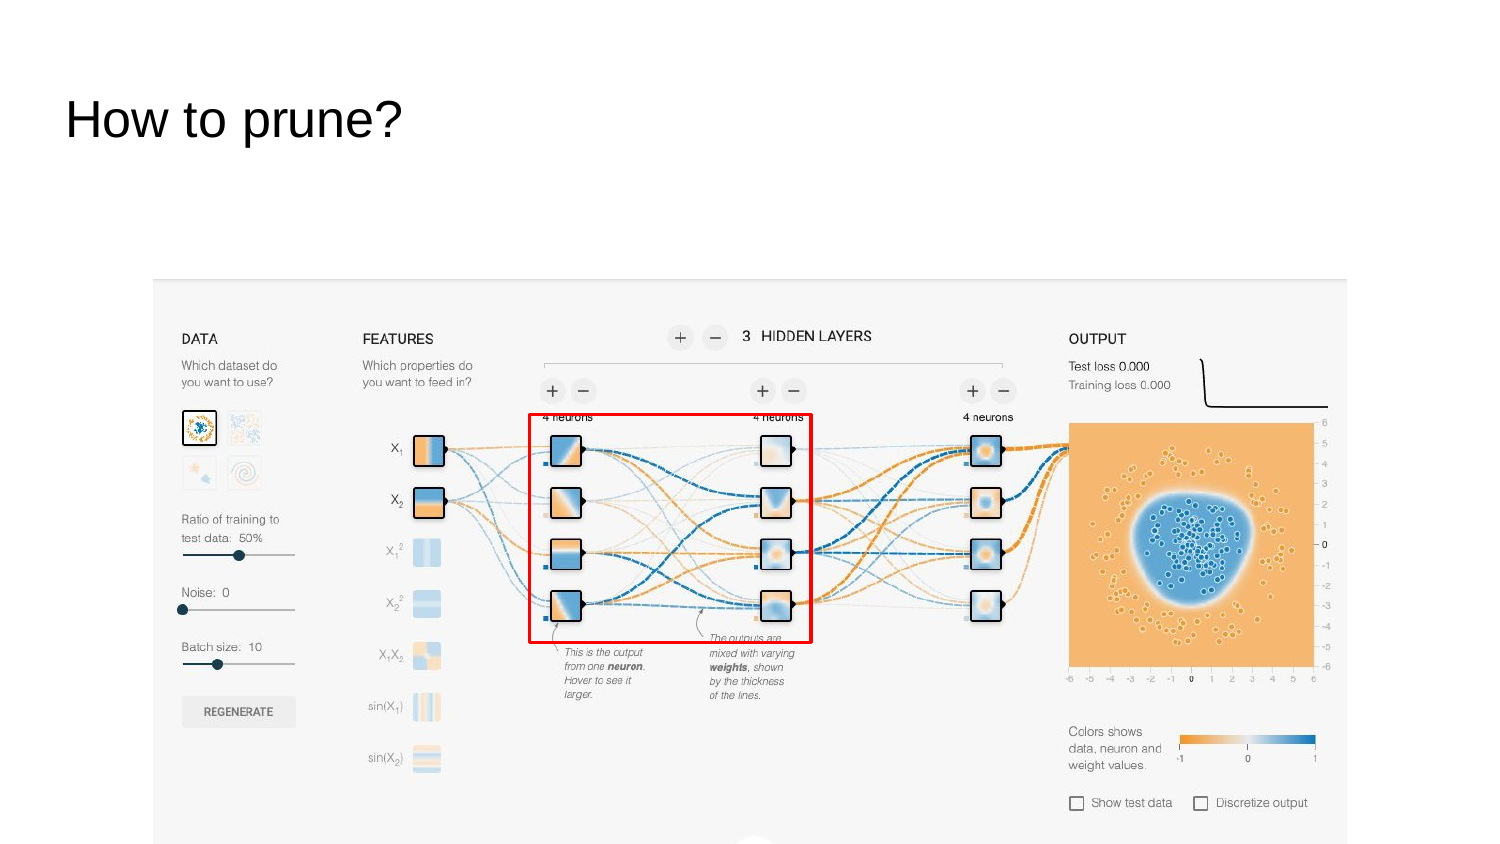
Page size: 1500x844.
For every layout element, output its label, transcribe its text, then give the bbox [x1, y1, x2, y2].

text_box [153, 279, 1347, 844]
title How to prune? [63, 82, 1167, 227]
